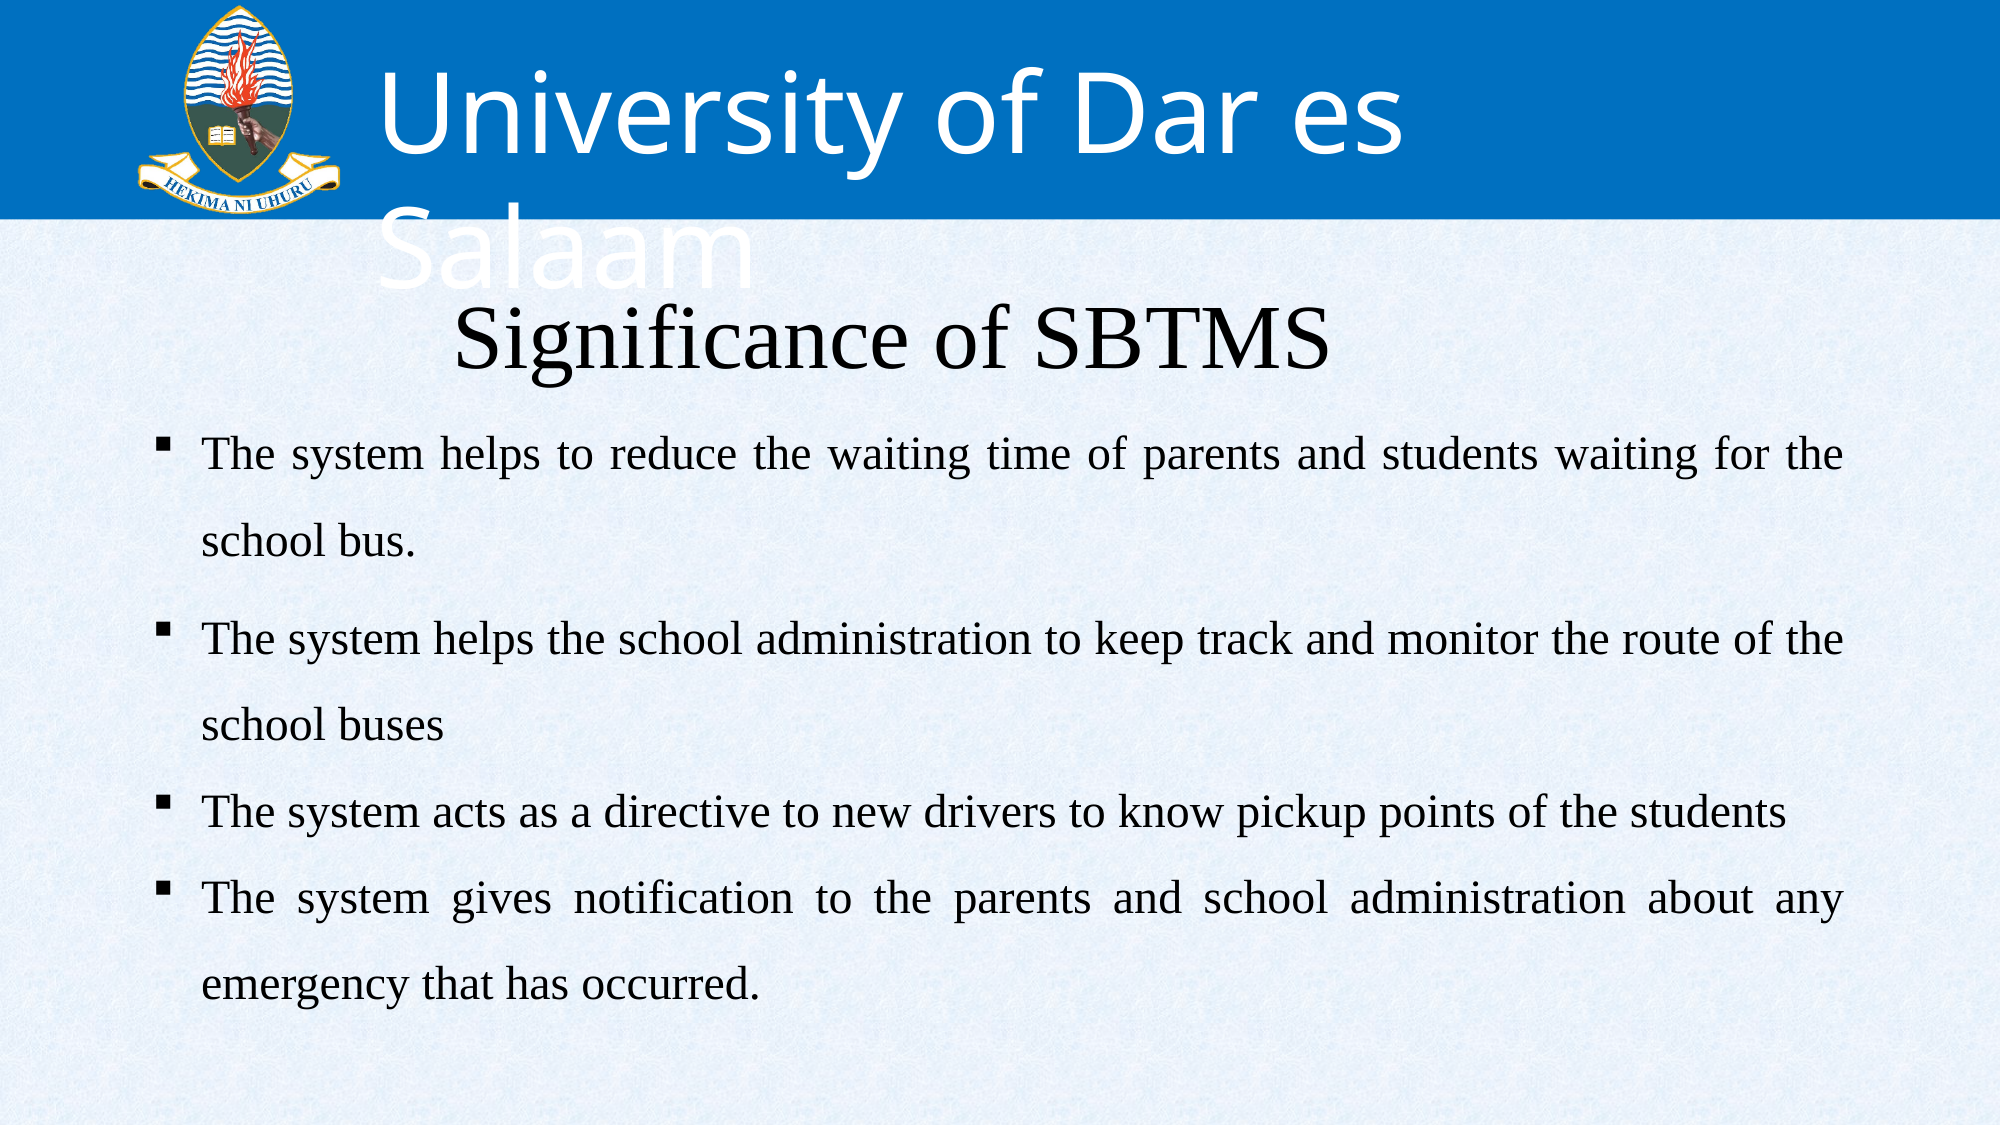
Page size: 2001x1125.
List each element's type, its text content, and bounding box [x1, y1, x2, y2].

picture [137, 3, 341, 216]
list The system helps to reduce the waiting time of parents and students waiting for the school bus. The system helps the school administration to keep track and monitor the route of the school buses The system acts as a directive to new drivers to know pickup points of the students The system gives notification to the parents and school administration about any emergency that has occurred. [137, 385, 1863, 1027]
title Significance of SBTMS [137, 229, 1863, 385]
